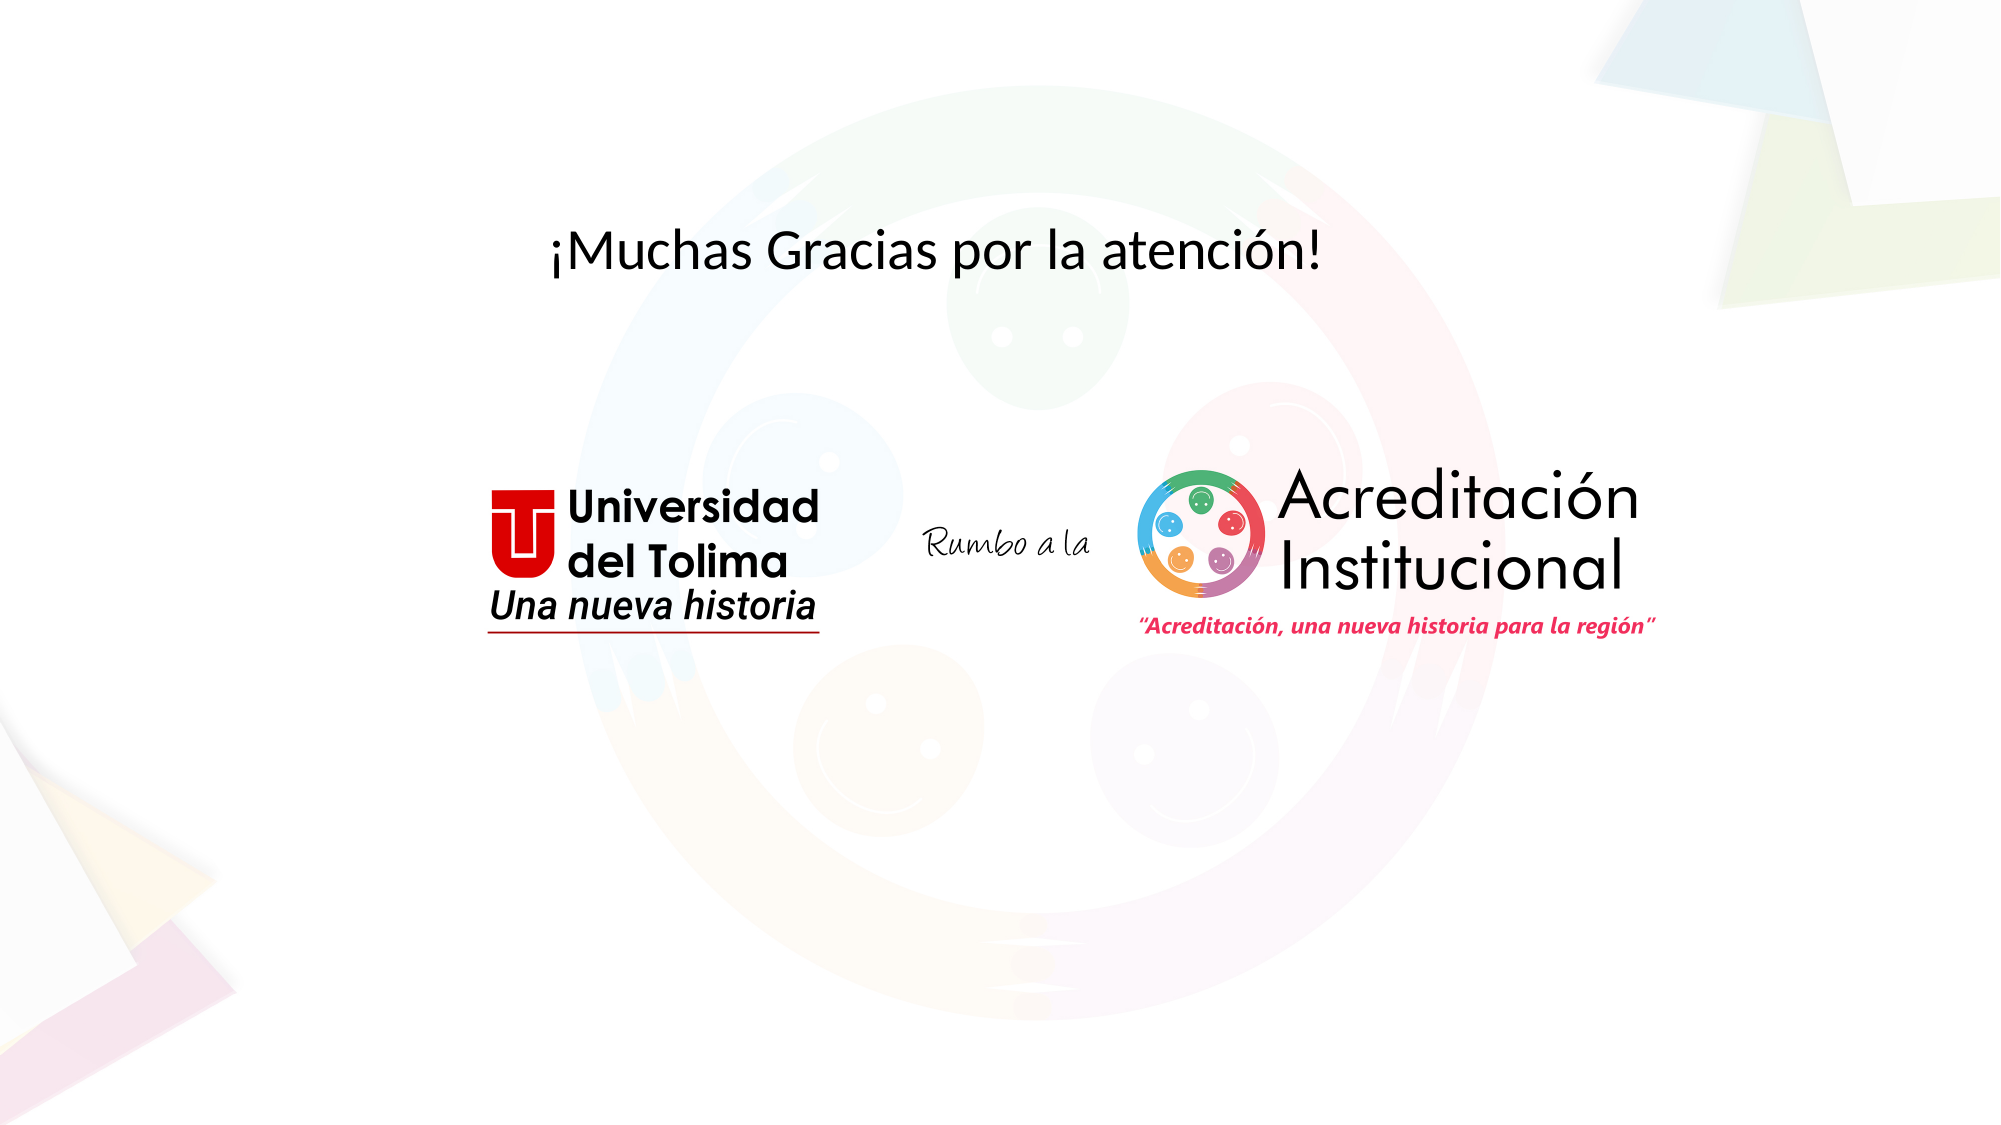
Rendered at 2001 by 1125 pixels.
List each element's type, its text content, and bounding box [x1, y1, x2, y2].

text_box ¡Muchas Gracias por la atención! [507, 203, 1365, 289]
picture [0, 0, 2001, 1125]
